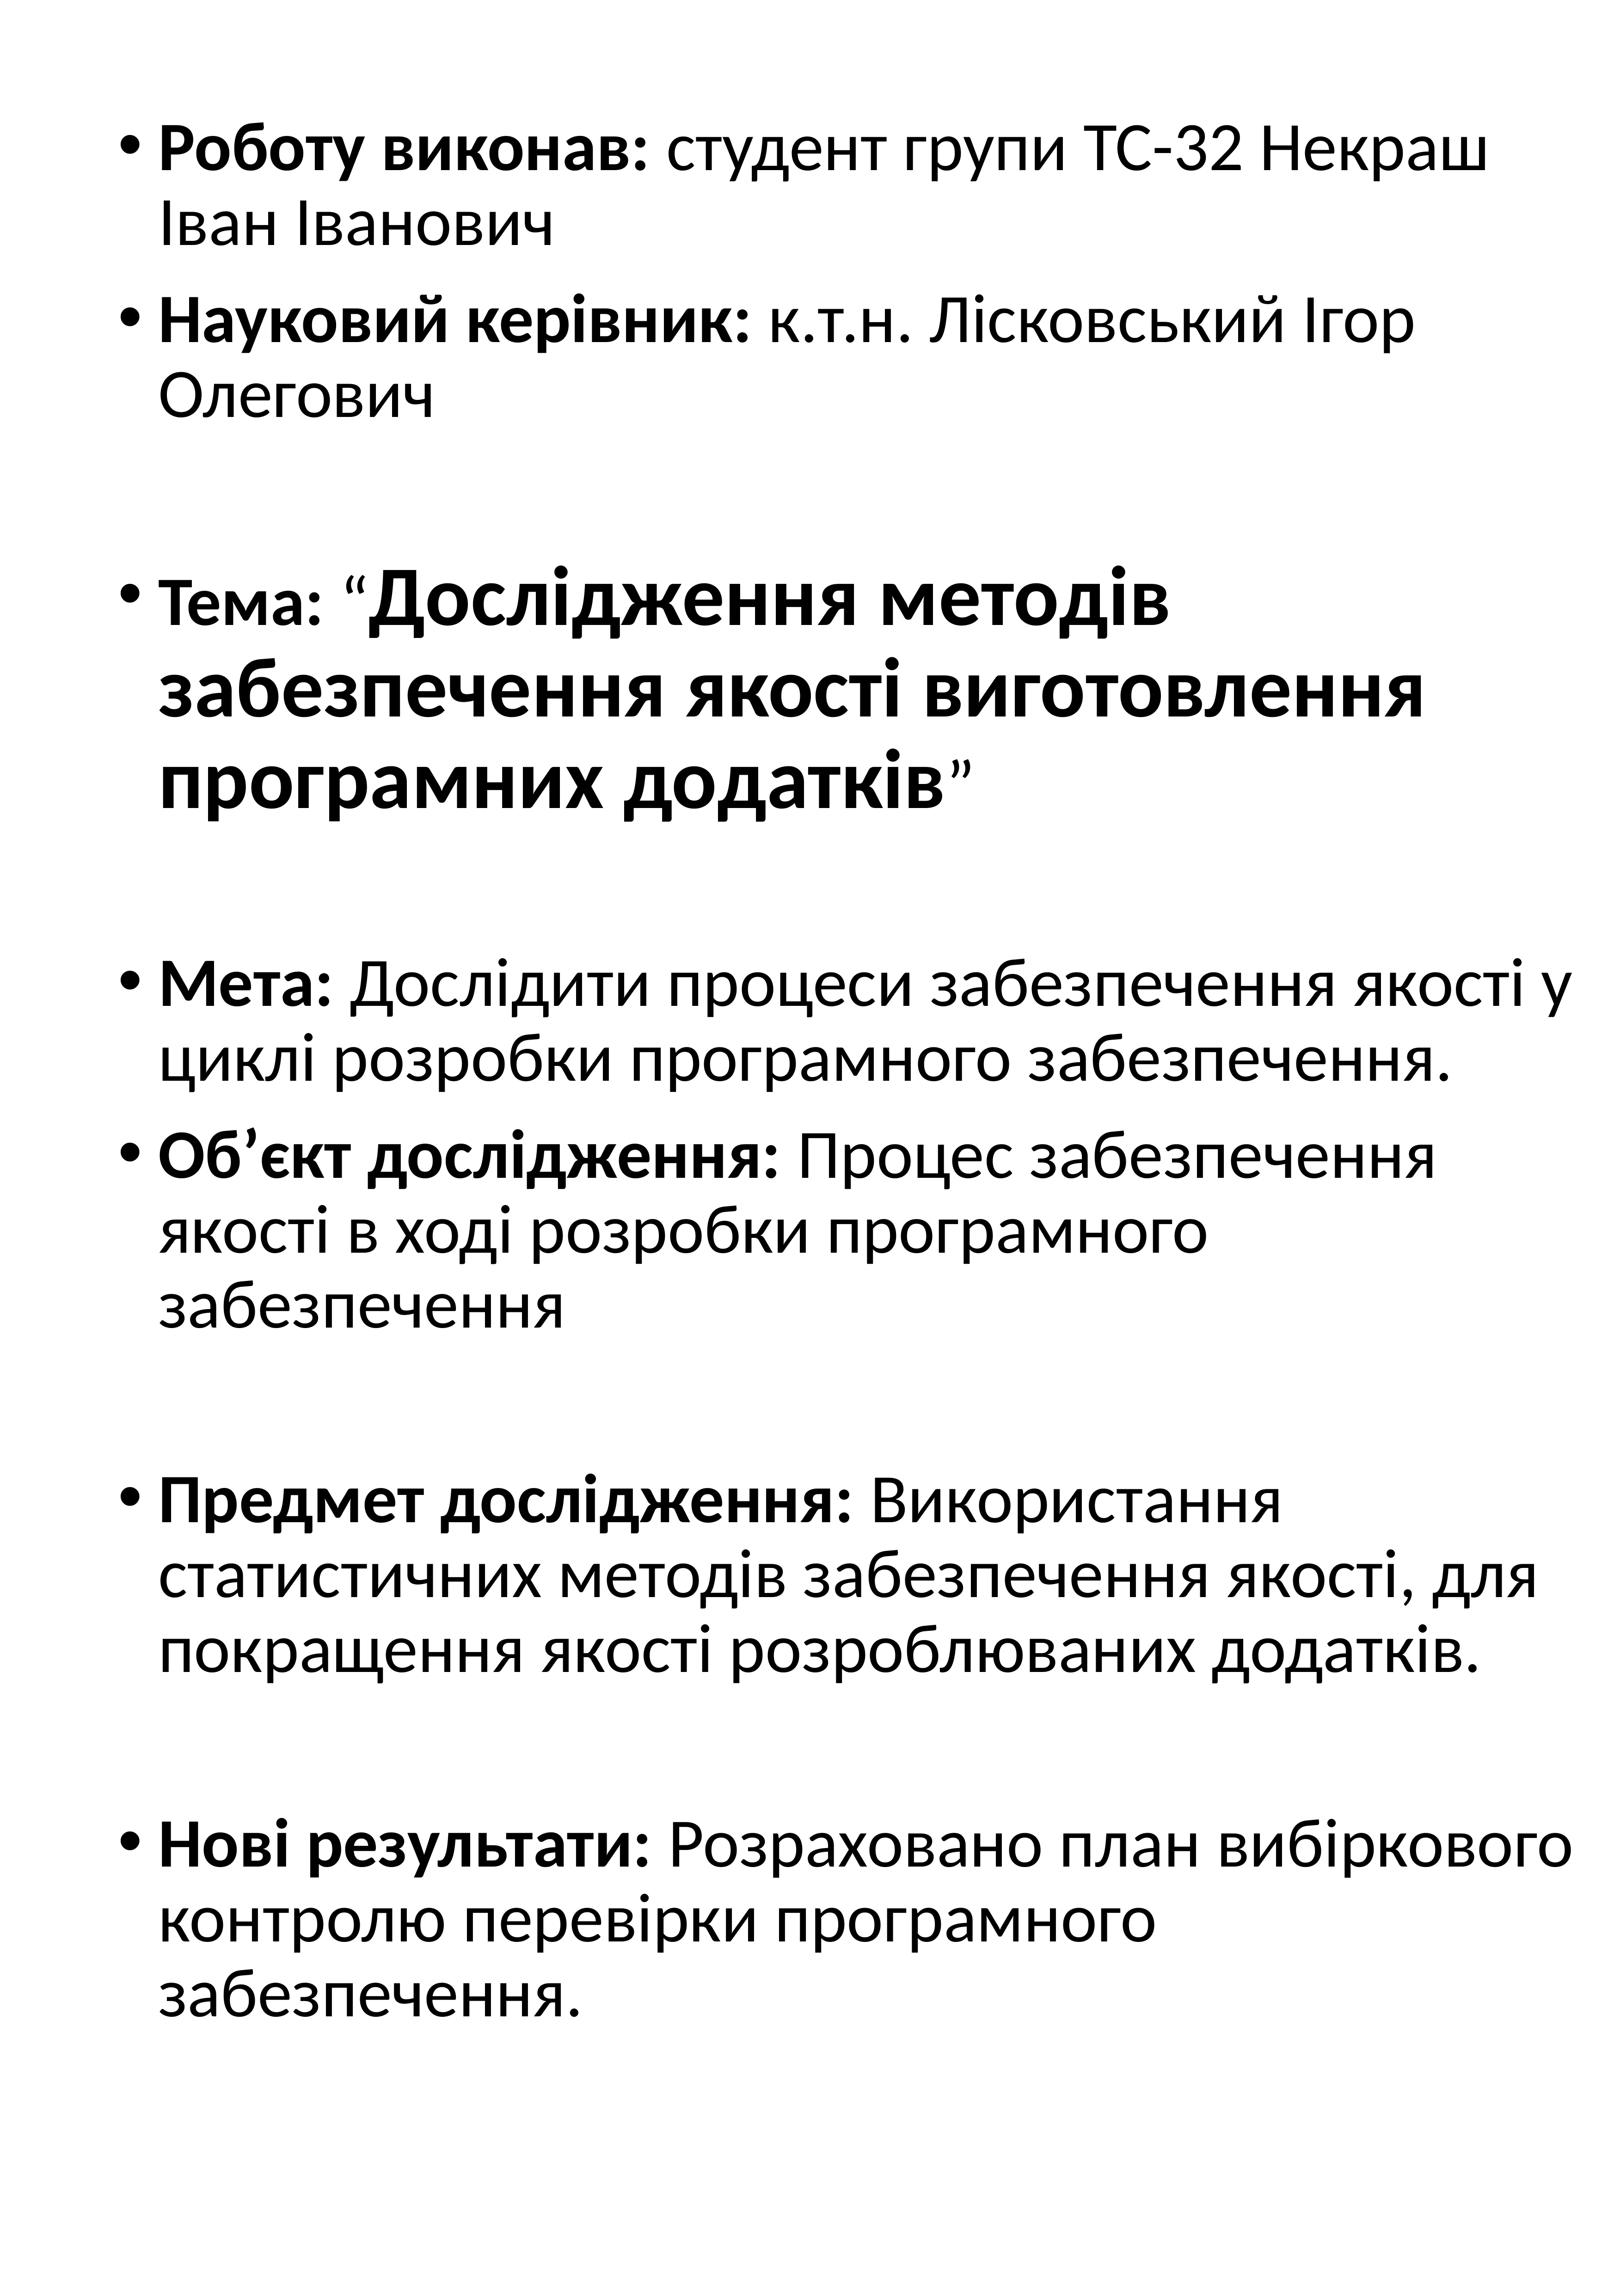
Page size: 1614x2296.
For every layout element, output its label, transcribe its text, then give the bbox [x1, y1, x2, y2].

list Роботу виконав: студент групи ТС-32 Некраш Іван Іванович Науковий керівник: к.т.н. Лісковський Ігор Олегович Тема: “Дослідження методів забезпечення якості виготовлення програмних додатків” Мета: Дослідити процеси забезпечення якості у циклі розробки програмного забезпечення. Об’єкт дослідження: Процес забезпечення якості в ході розробки програмного забезпечення Предмет дослідження: Використання статистичних методів забезпечення якості, для покращення якості розроблюваних додатків. Нові результати: Розраховано план вибіркового контролю перевірки програмного забезпечення. [110, 107, 1587, 2259]
